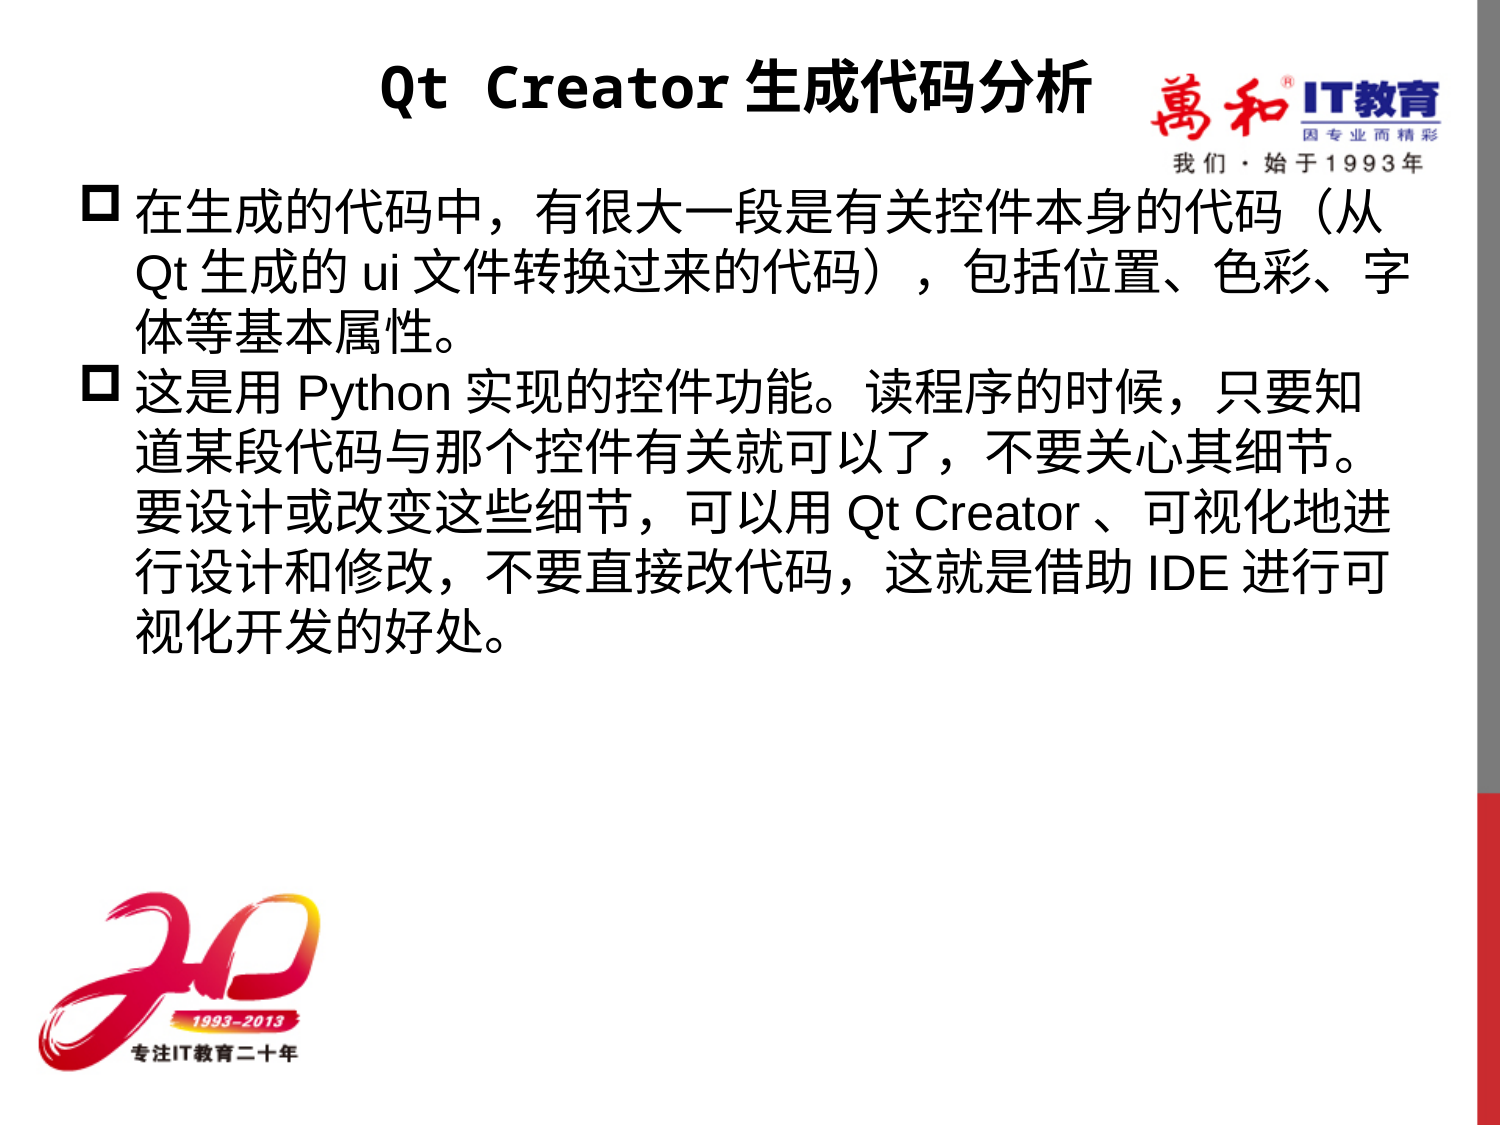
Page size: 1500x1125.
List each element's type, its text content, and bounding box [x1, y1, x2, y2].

picture [0, 0, 1500, 1125]
text_box Qt Creator生成代码分析 [60, 42, 1413, 128]
text_box 在生成的代码中，有很大一段是有关控件本身的代码（从Qt生成的ui文件转换过来的代码），包括位置、色彩、字体等基本属性。 这是用Python实现的控件功能。读程序的时候，只要知道某段代码与那个控件有关就可以了，不要关心其细节。要设计或改变这些细节，可以用Qt Creator、可视化地进行设计和修改，不要直接改代码，这就是借助IDE进行可视化开发的好处。 [63, 172, 1429, 668]
